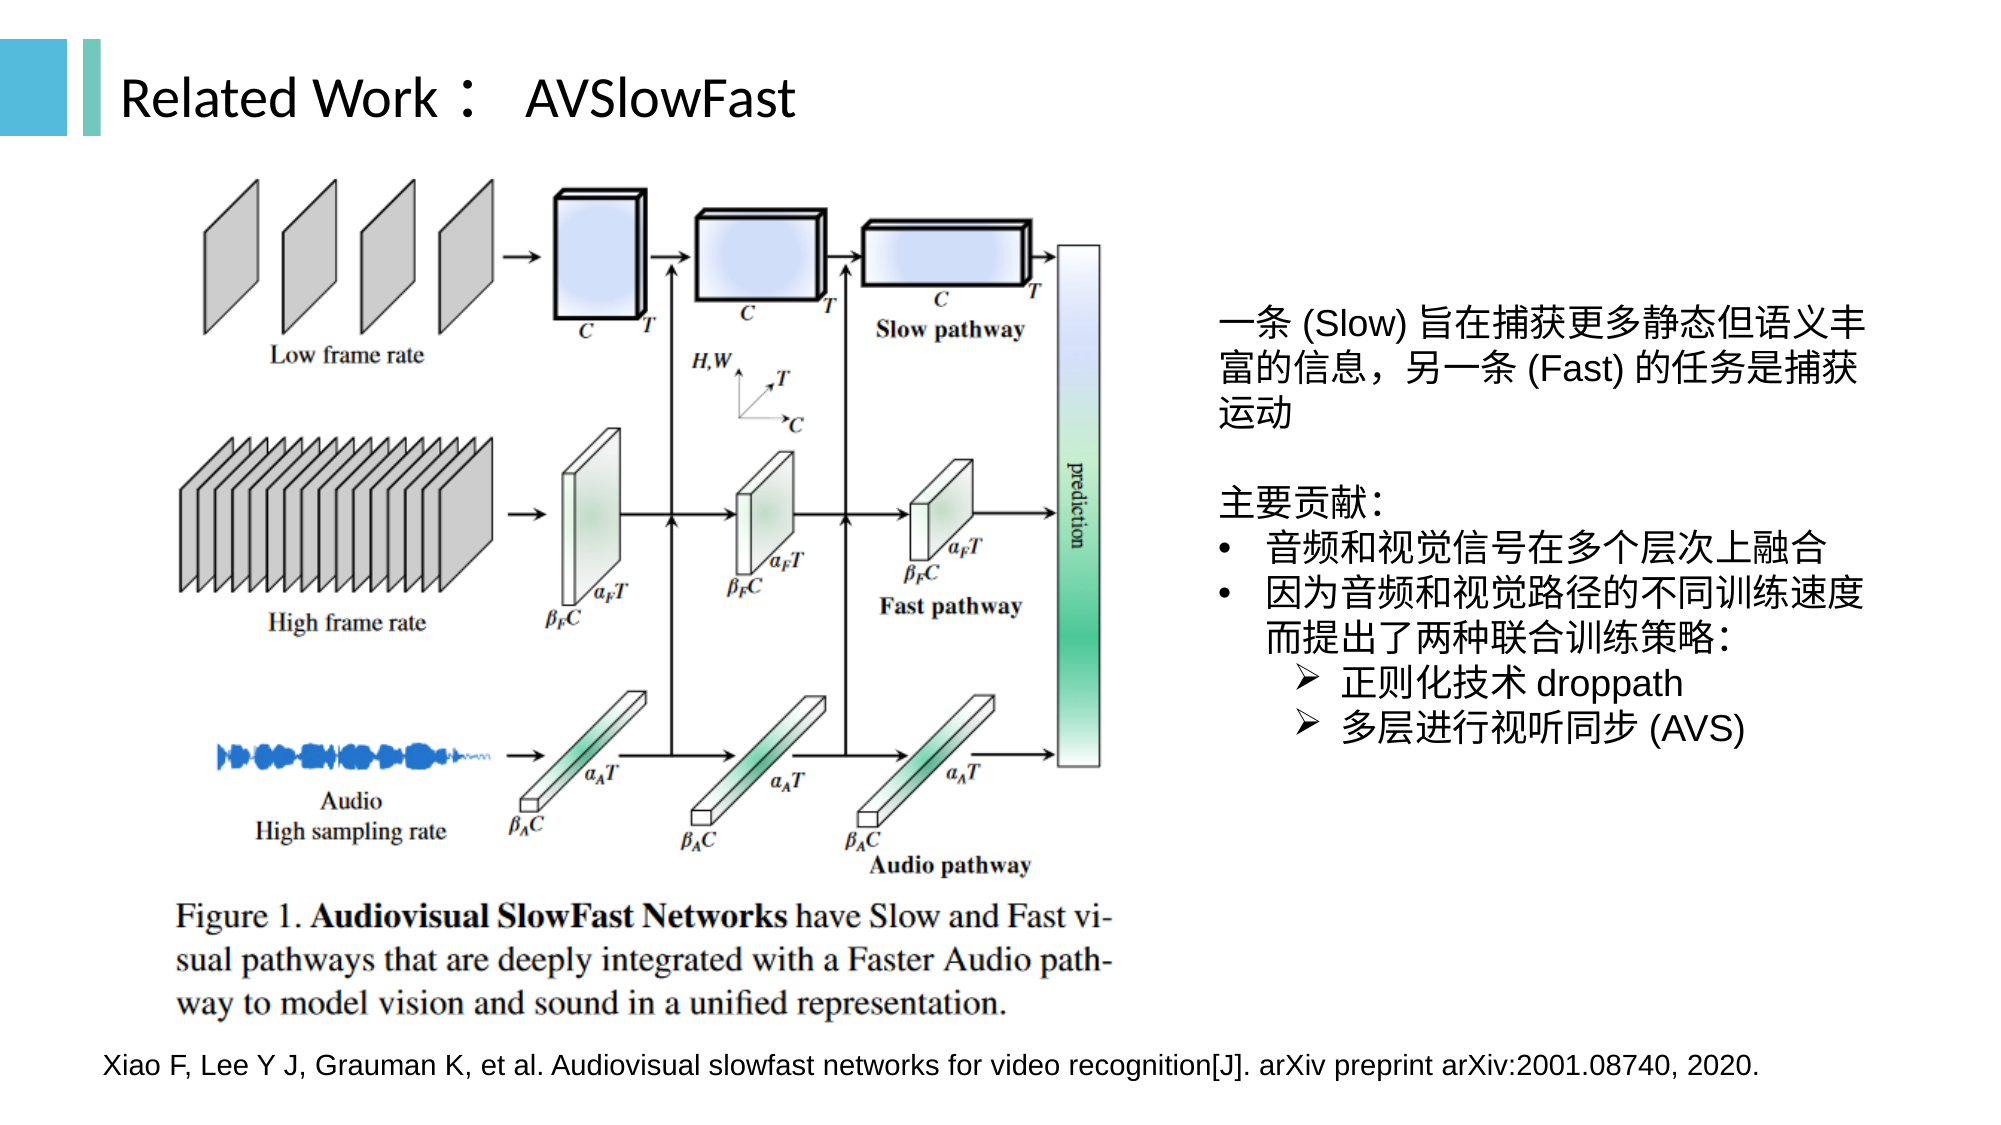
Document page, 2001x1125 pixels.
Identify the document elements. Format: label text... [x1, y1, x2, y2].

text_box 一条(Slow)旨在捕获更多静态但语义丰富的信息，另一条(Fast)的任务是捕获运动 主要贡献： 音频和视觉信号在多个层次上融合 因为音频和视觉路径的不同训练速度而提出了两种联合训练策略： 正则化技术droppath 多层进行视听同步(AVS) [1203, 292, 1900, 757]
text_box Xiao F, Lee Y J, Grauman K, et al. Audiovisual slowfast networks for video recognition[J]. arXiv preprint arXiv:2001.08740, 2020. [87, 1038, 1900, 1089]
picture [148, 163, 1142, 1039]
title Related Work：AVSlowFast [105, 39, 1900, 149]
